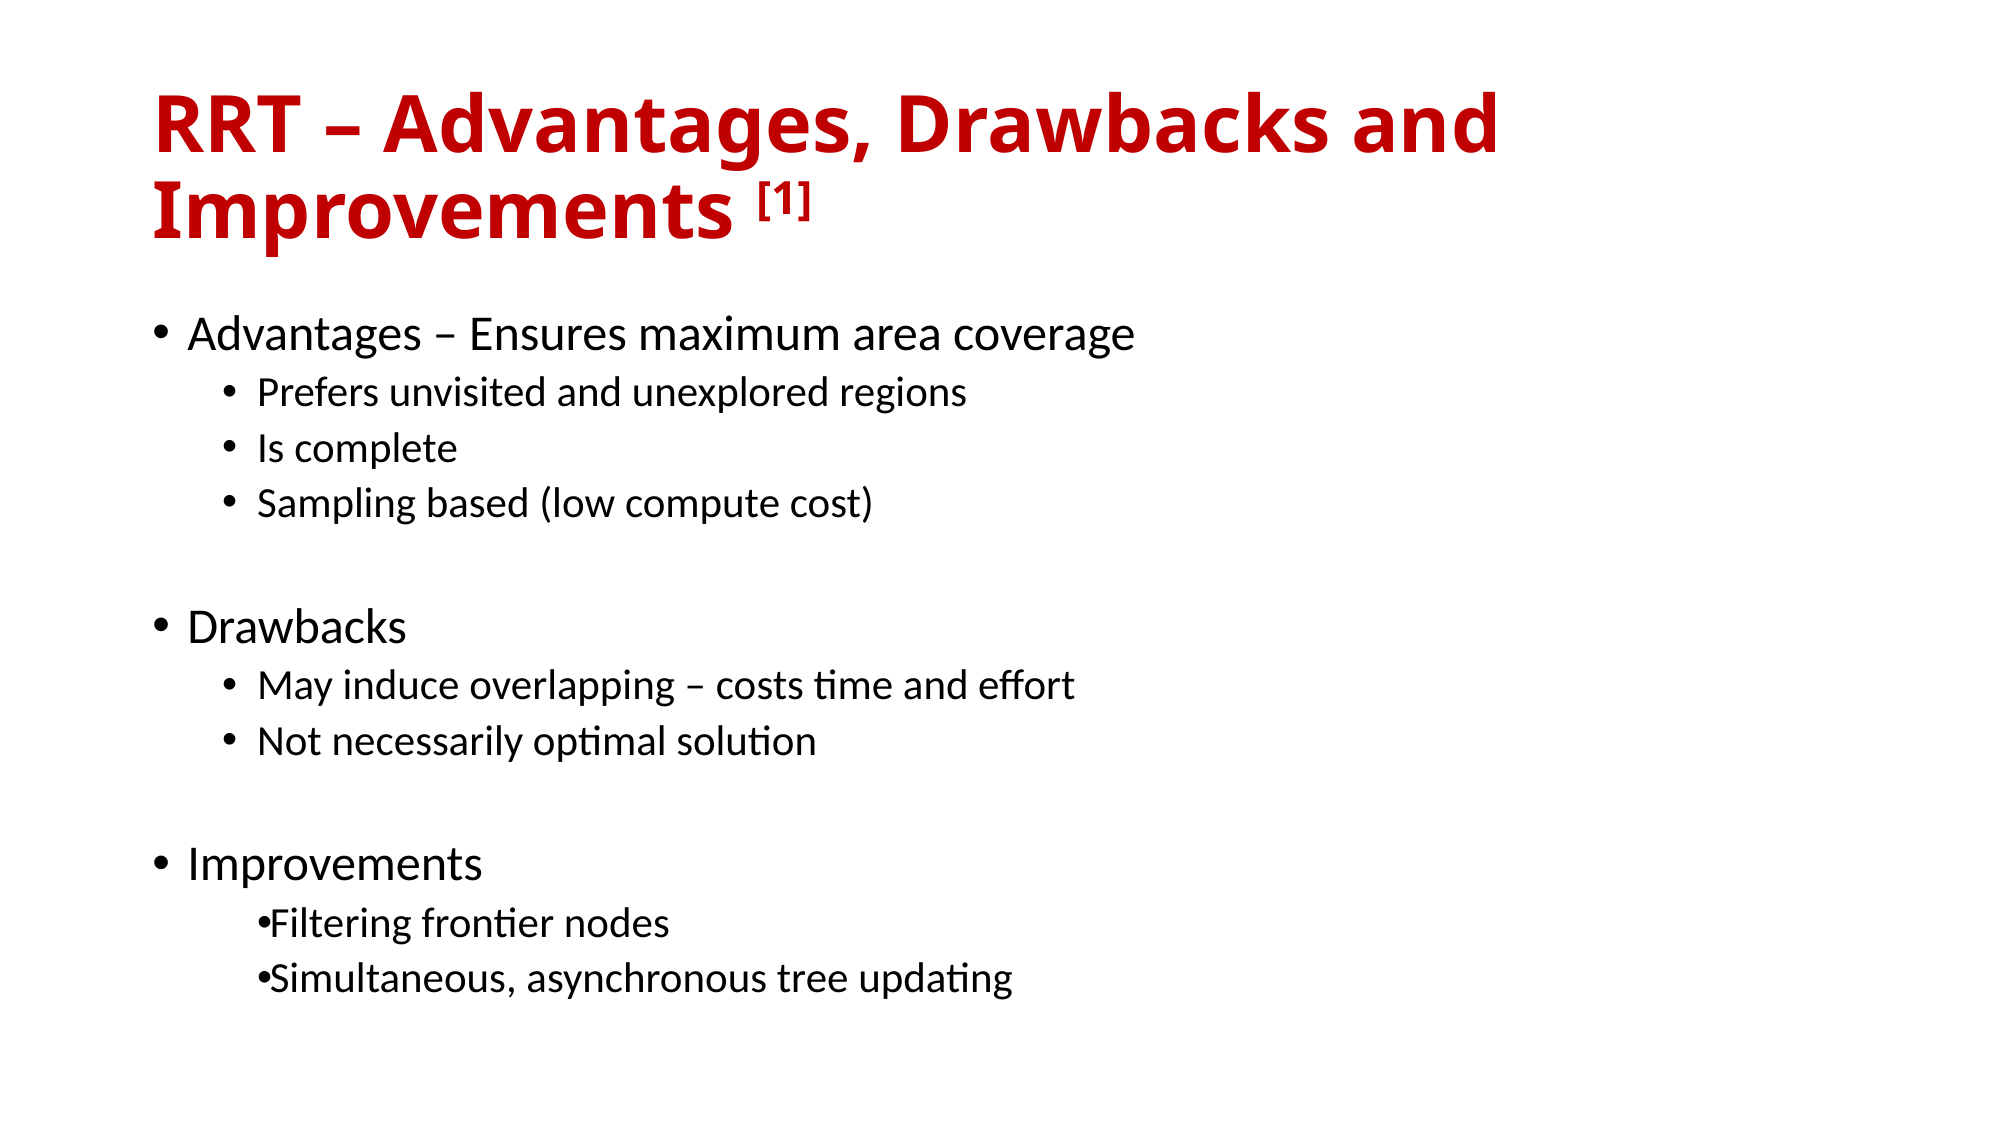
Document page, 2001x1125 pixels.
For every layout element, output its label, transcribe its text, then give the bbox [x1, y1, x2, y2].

title RRT – Advantages, Drawbacks and Improvements [1] [137, 59, 1886, 280]
list Advantages – Ensures maximum area coverage Prefers unvisited and unexplored regions Is complete Sampling based (low compute cost) Drawbacks May induce overlapping – costs time and effort Not necessarily optimal solution Improvements Filtering frontier nodes Simultaneous, asynchronous tree updating [137, 299, 1863, 1014]
